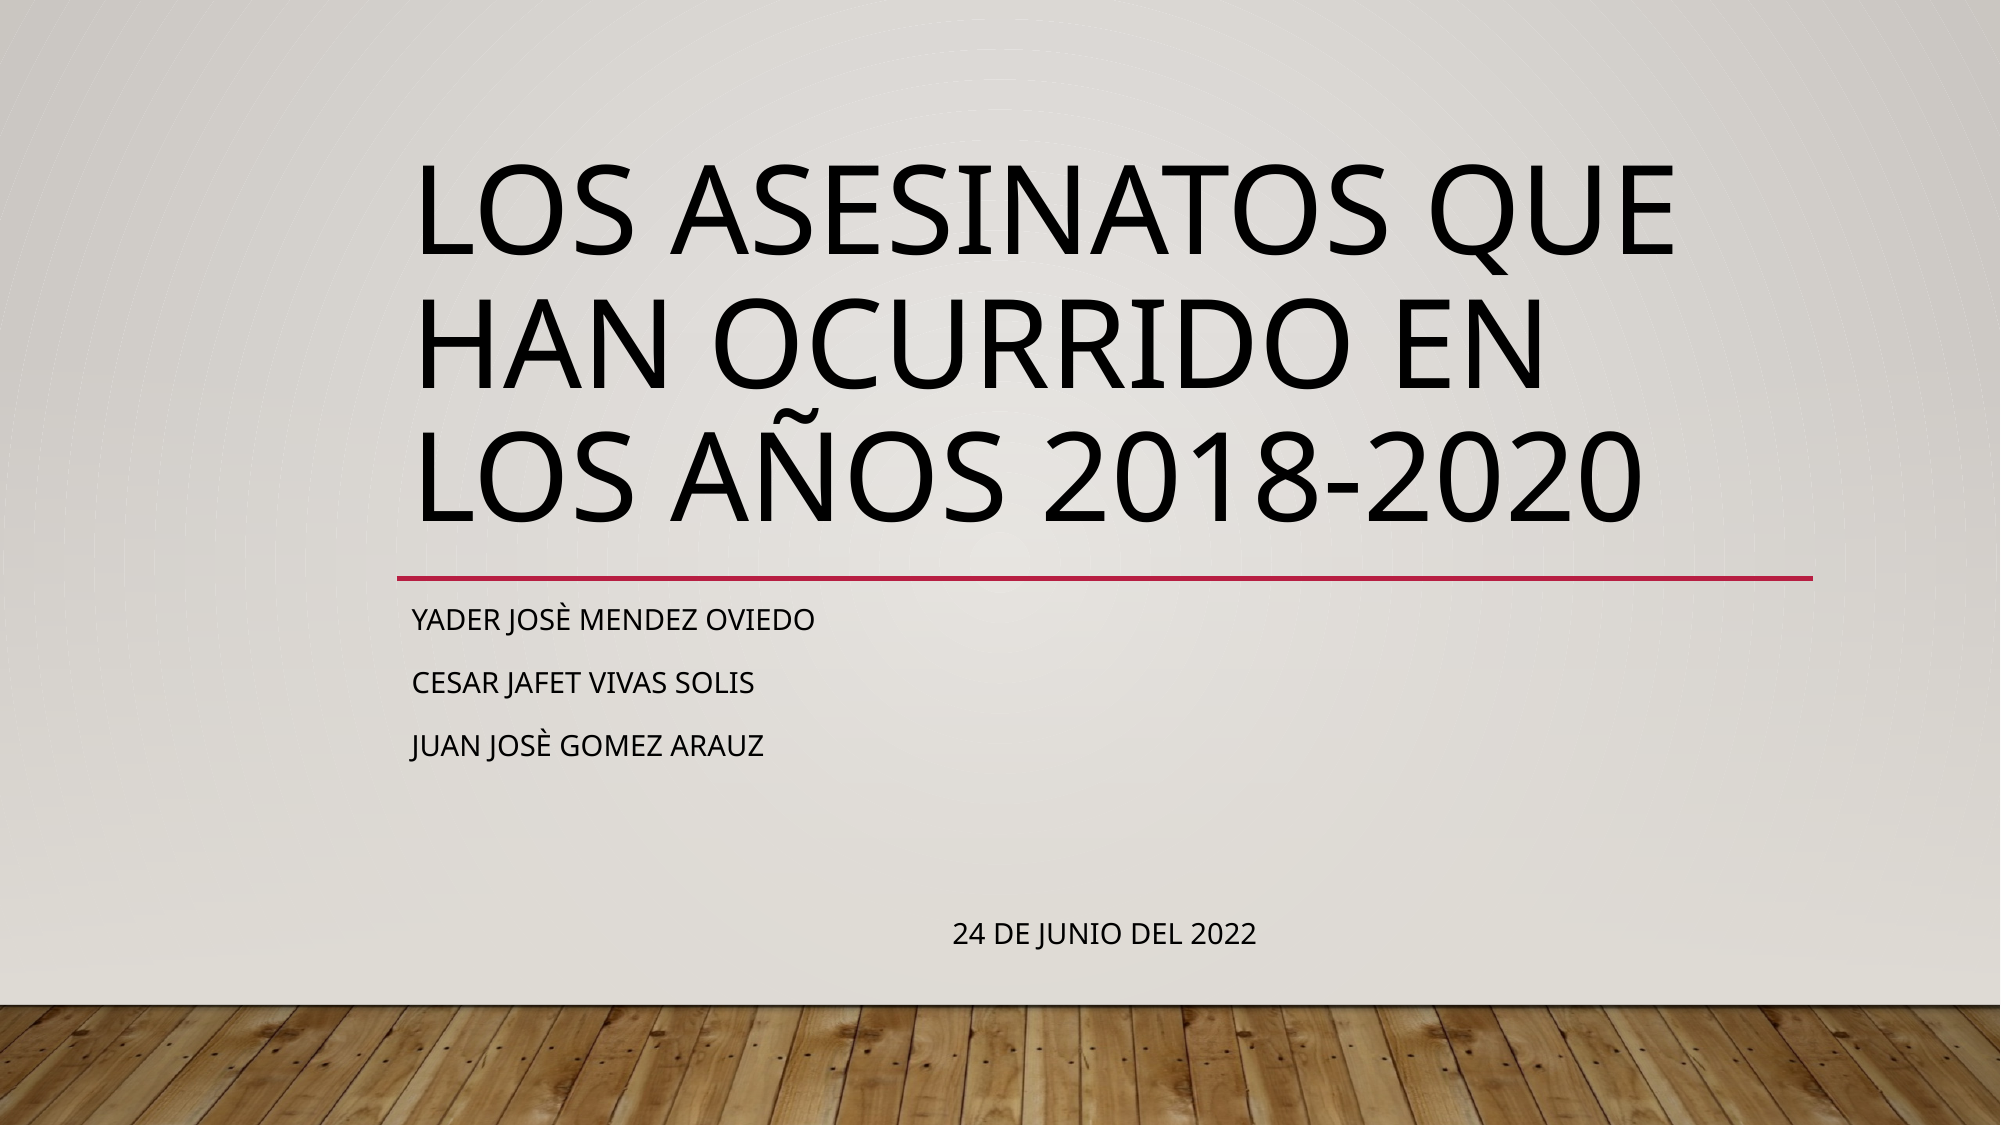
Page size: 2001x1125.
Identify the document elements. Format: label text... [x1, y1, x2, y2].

subtitle YadER JOSÈ MENDEZ OVIEDO CESAR JAFET VIVAS SOLIS JUAN JOSÈ GOMEZ ARAUZ 24 DE JUNIO DEL 2022 [396, 579, 1814, 740]
picture [0, 1005, 2000, 1125]
title Los Asesinatos que han ocurrido en los años 2018-2020 [396, 131, 1814, 549]
